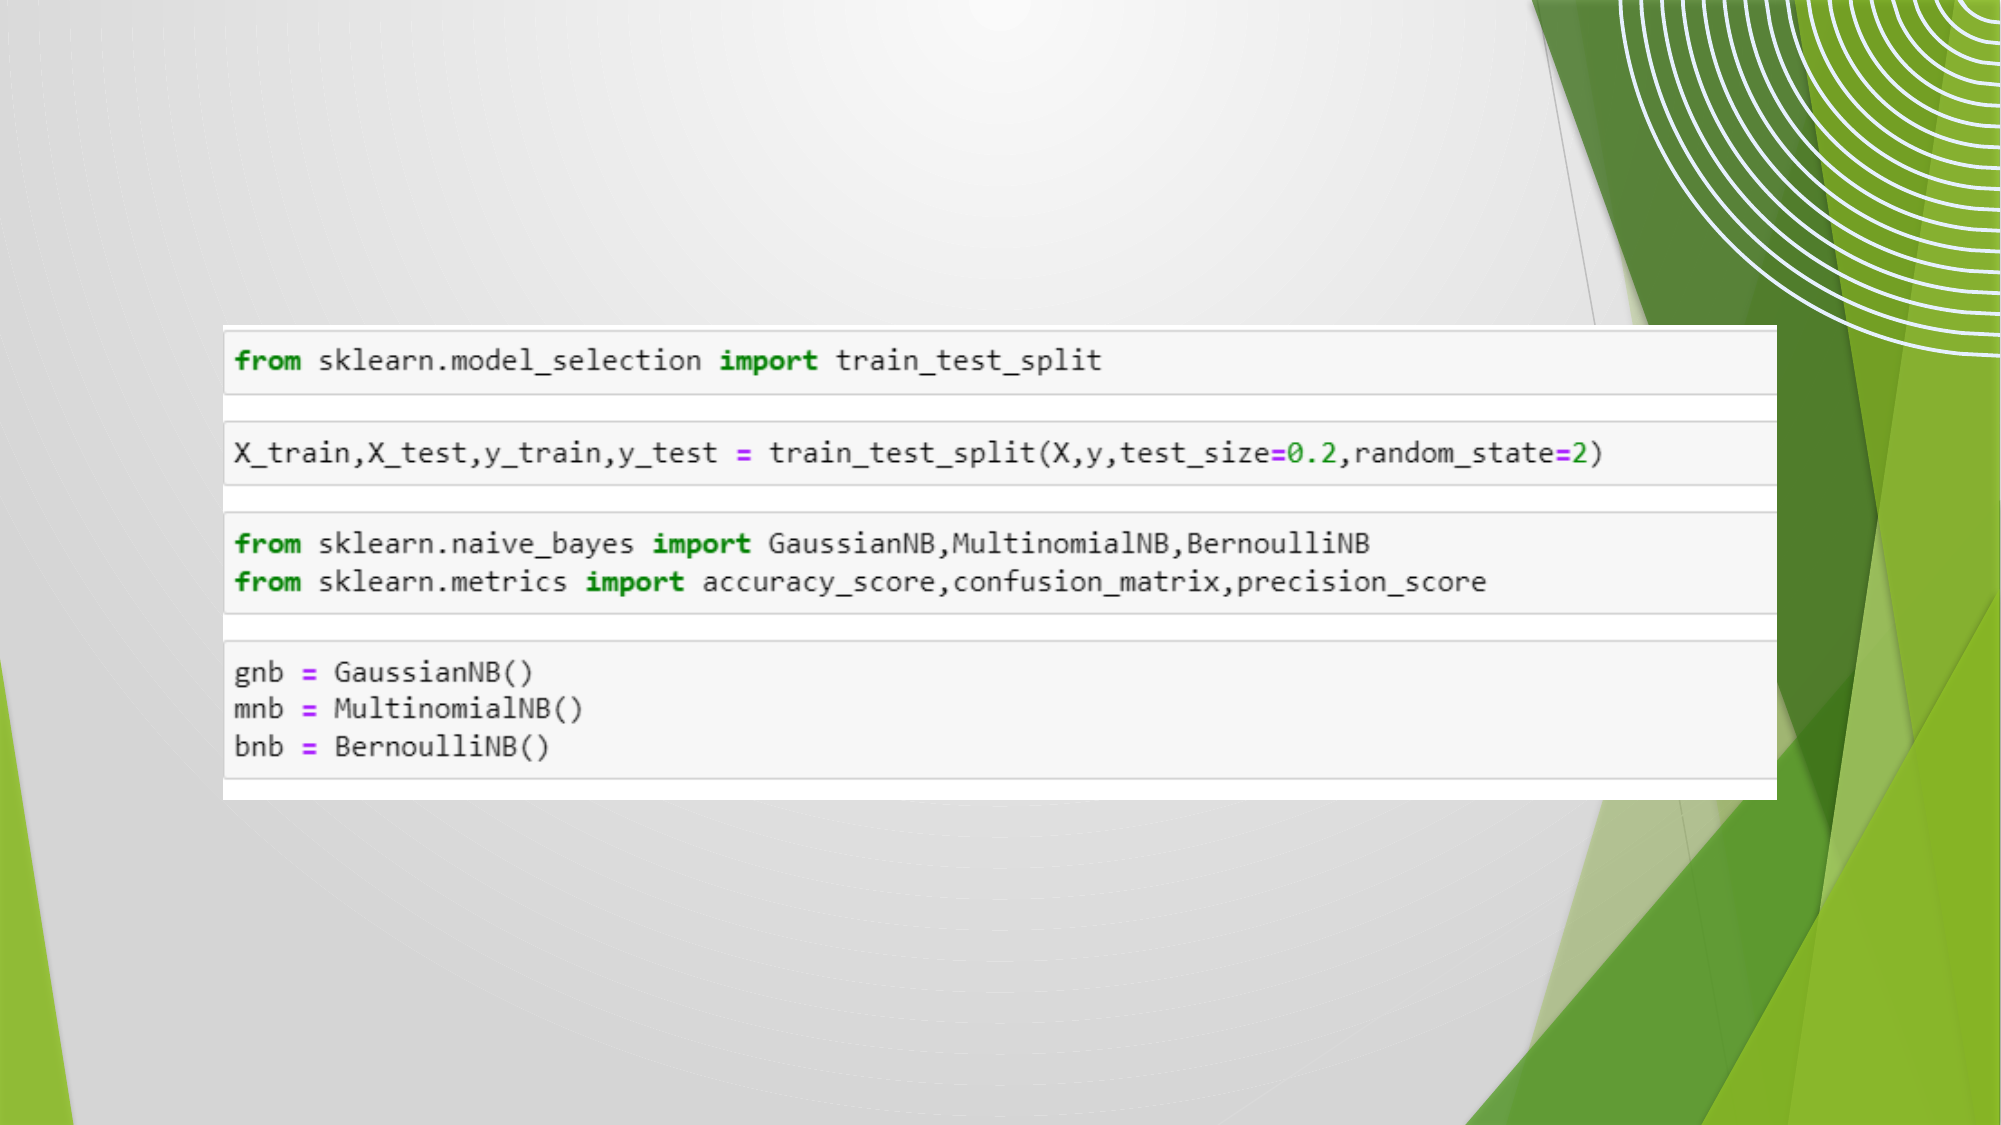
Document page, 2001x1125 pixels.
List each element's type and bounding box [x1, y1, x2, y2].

picture [223, 325, 1777, 800]
